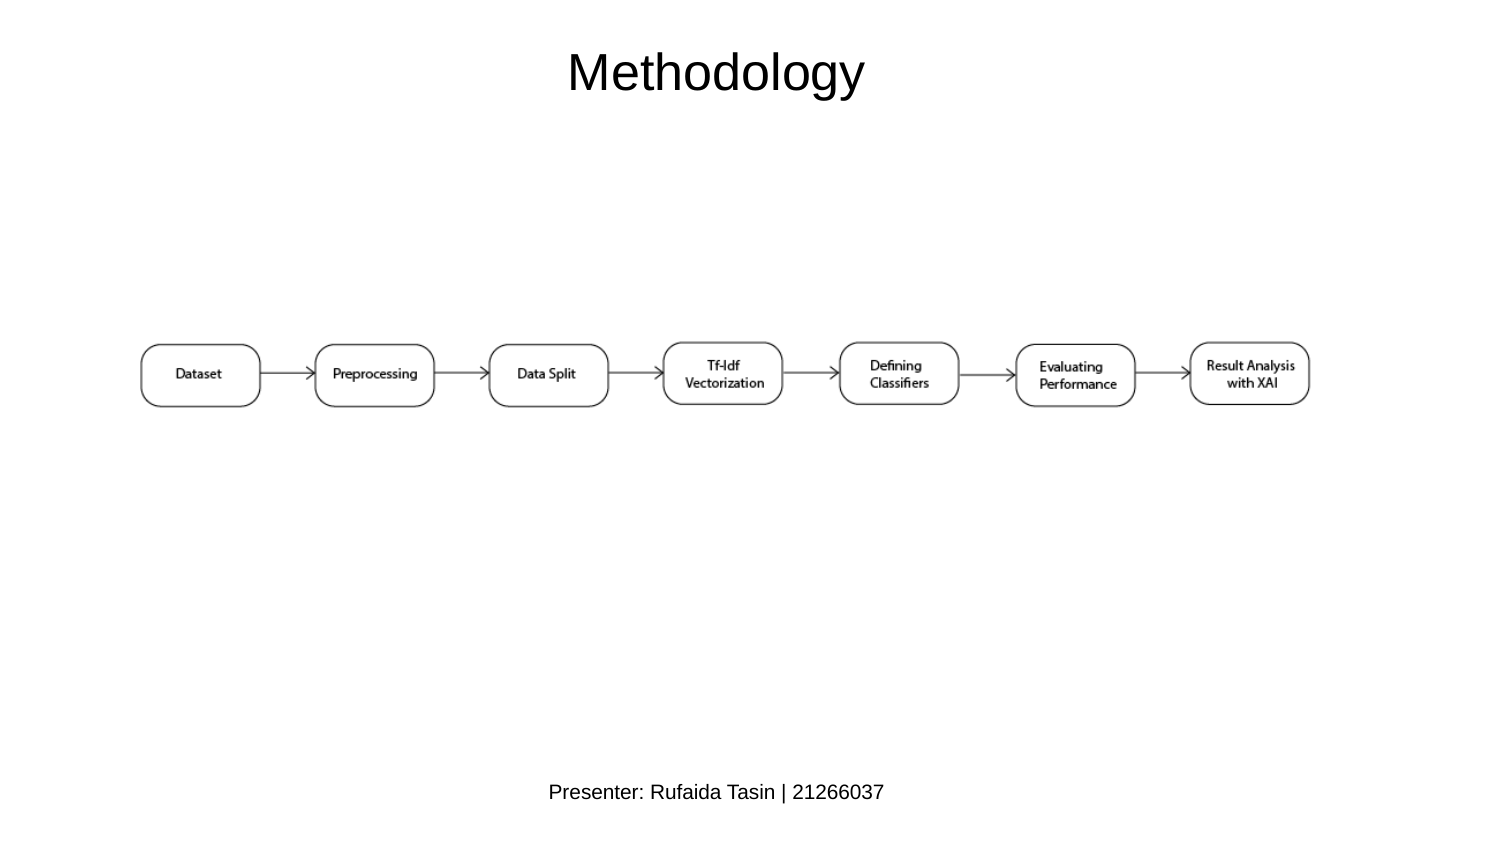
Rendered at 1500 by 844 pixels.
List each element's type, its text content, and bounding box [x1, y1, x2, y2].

picture [93, 278, 1368, 486]
text_box Presenter: Rufaida Tasin | 21266037 [533, 763, 1050, 844]
text_box Methodology [552, 23, 947, 116]
